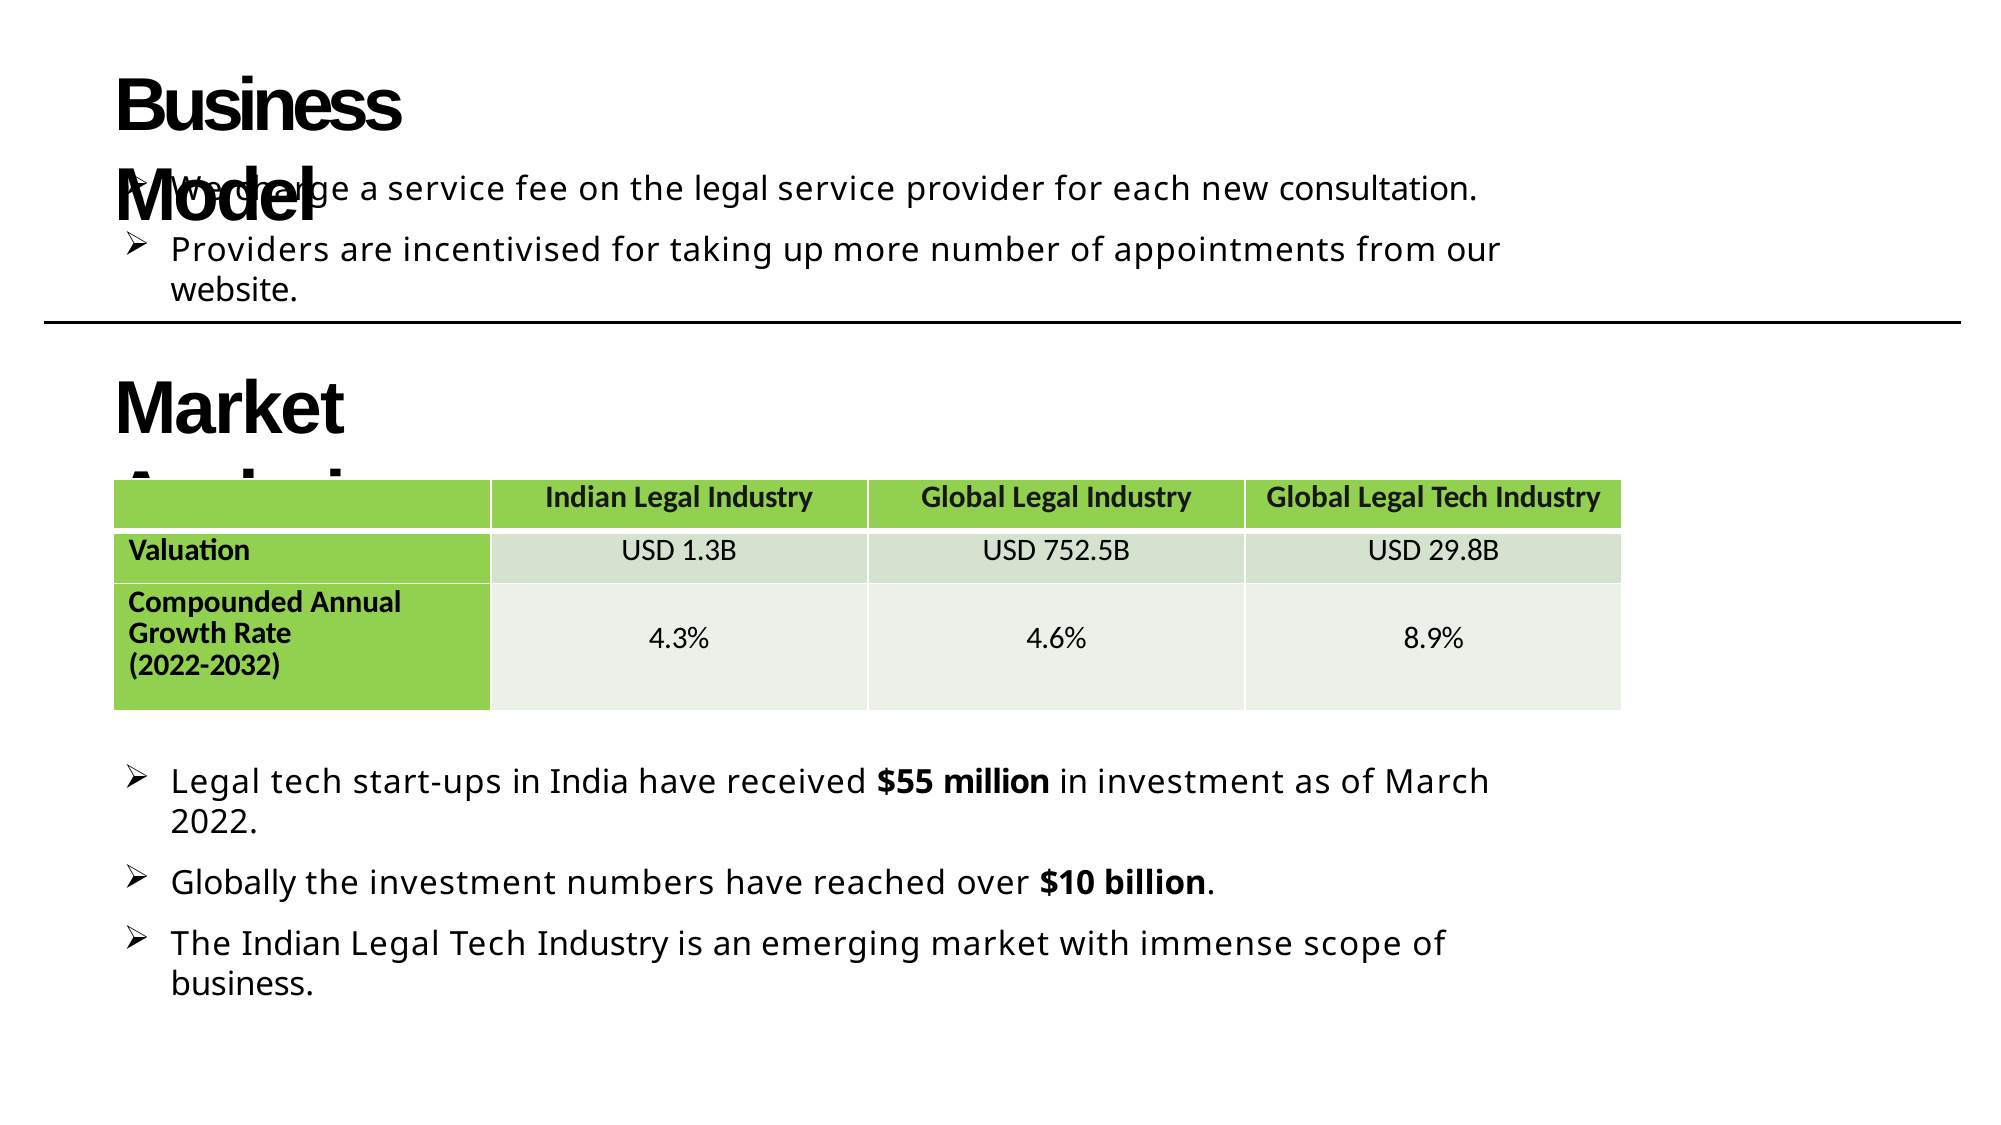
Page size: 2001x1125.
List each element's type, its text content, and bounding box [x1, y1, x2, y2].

text_box Legal tech start-ups in India have received $55 million in investment as of March 2022. Globally the investment numbers have reached over $10 billion. The Indian Legal Tech Industry is an emerging market with immense scope of business. [121, 737, 1523, 1002]
table_header Global Legal Tech Industry [1246, 480, 1621, 528]
text_box Market Analysis [112, 356, 629, 478]
table_cell 4.6% [869, 584, 1244, 710]
table_cell 4.3% [492, 584, 867, 710]
table_cell USD 29.8B [1246, 534, 1621, 583]
table_header Indian Legal Industry [492, 480, 867, 528]
table_header Global Legal Industry [869, 480, 1244, 528]
text_box We charge a service fee on the legal service provider for each new consultation. Providers are incentivised for taking up more number of appointments from our website. [121, 144, 1544, 308]
table_cell USD 1.3B [492, 534, 867, 583]
table_cell USD 752.5B [869, 534, 1244, 583]
table_cell Valuation [114, 534, 490, 583]
table_header [114, 480, 490, 528]
table_cell Compounded Annual Growth Rate (2022-2032) [114, 584, 490, 710]
table_cell 8.9% [1246, 584, 1621, 710]
title Business Model [112, 53, 620, 244]
